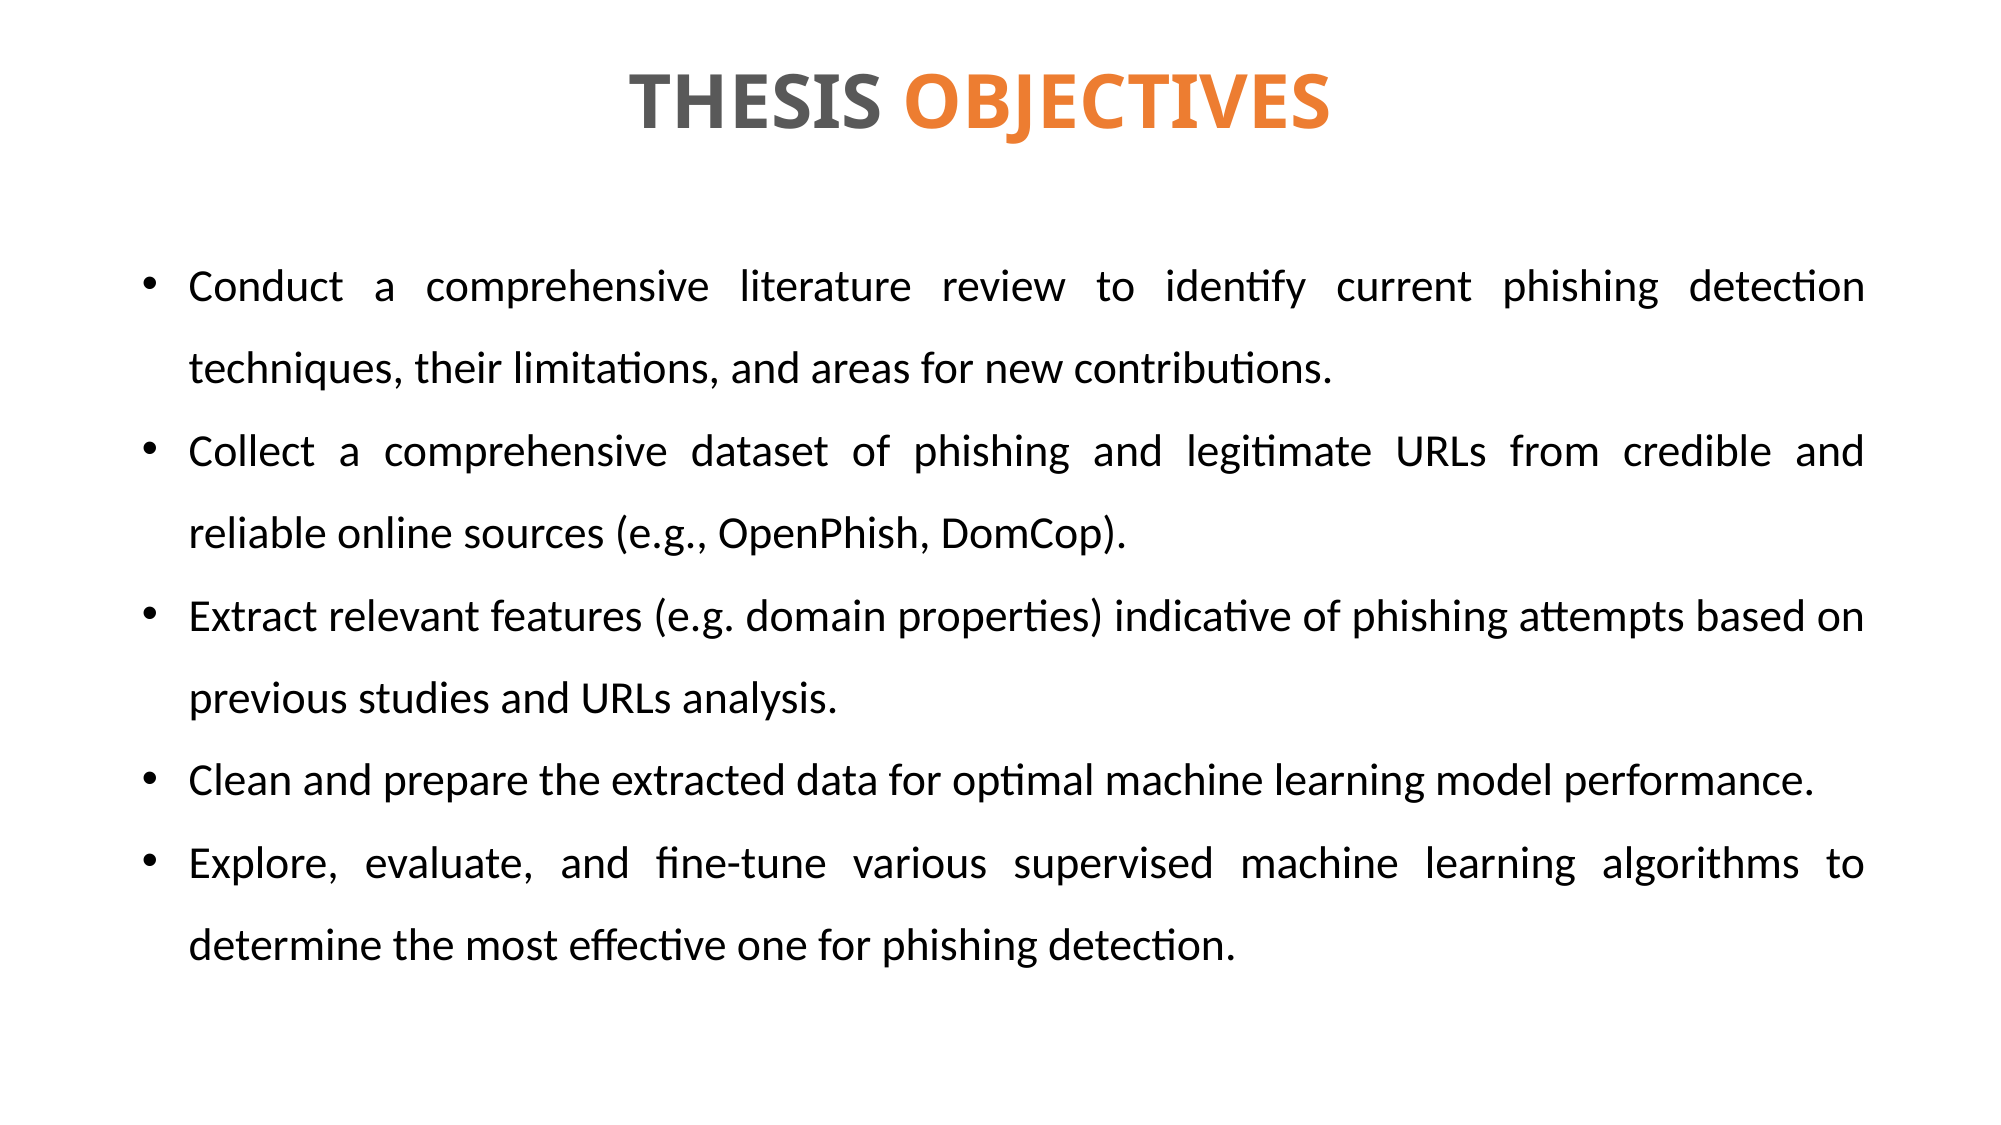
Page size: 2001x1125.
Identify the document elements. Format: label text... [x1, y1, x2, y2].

text_box Conduct a comprehensive literature review to identify current phishing detection techniques, their limitations, and areas for new contributions. Collect a comprehensive dataset of phishing and legitimate URLs from credible and reliable online sources (e.g., OpenPhish, DomCop). Extract relevant features (e.g. domain properties) indicative of phishing attempts based on previous studies and URLs analysis. Clean and prepare the extracted data for optimal machine learning model performance. Explore, evaluate, and fine-tune various supervised machine learning algorithms to determine the most effective one for phishing detection. [127, 220, 1882, 978]
text_box THESIS OBJECTIVES [313, 46, 1647, 152]
